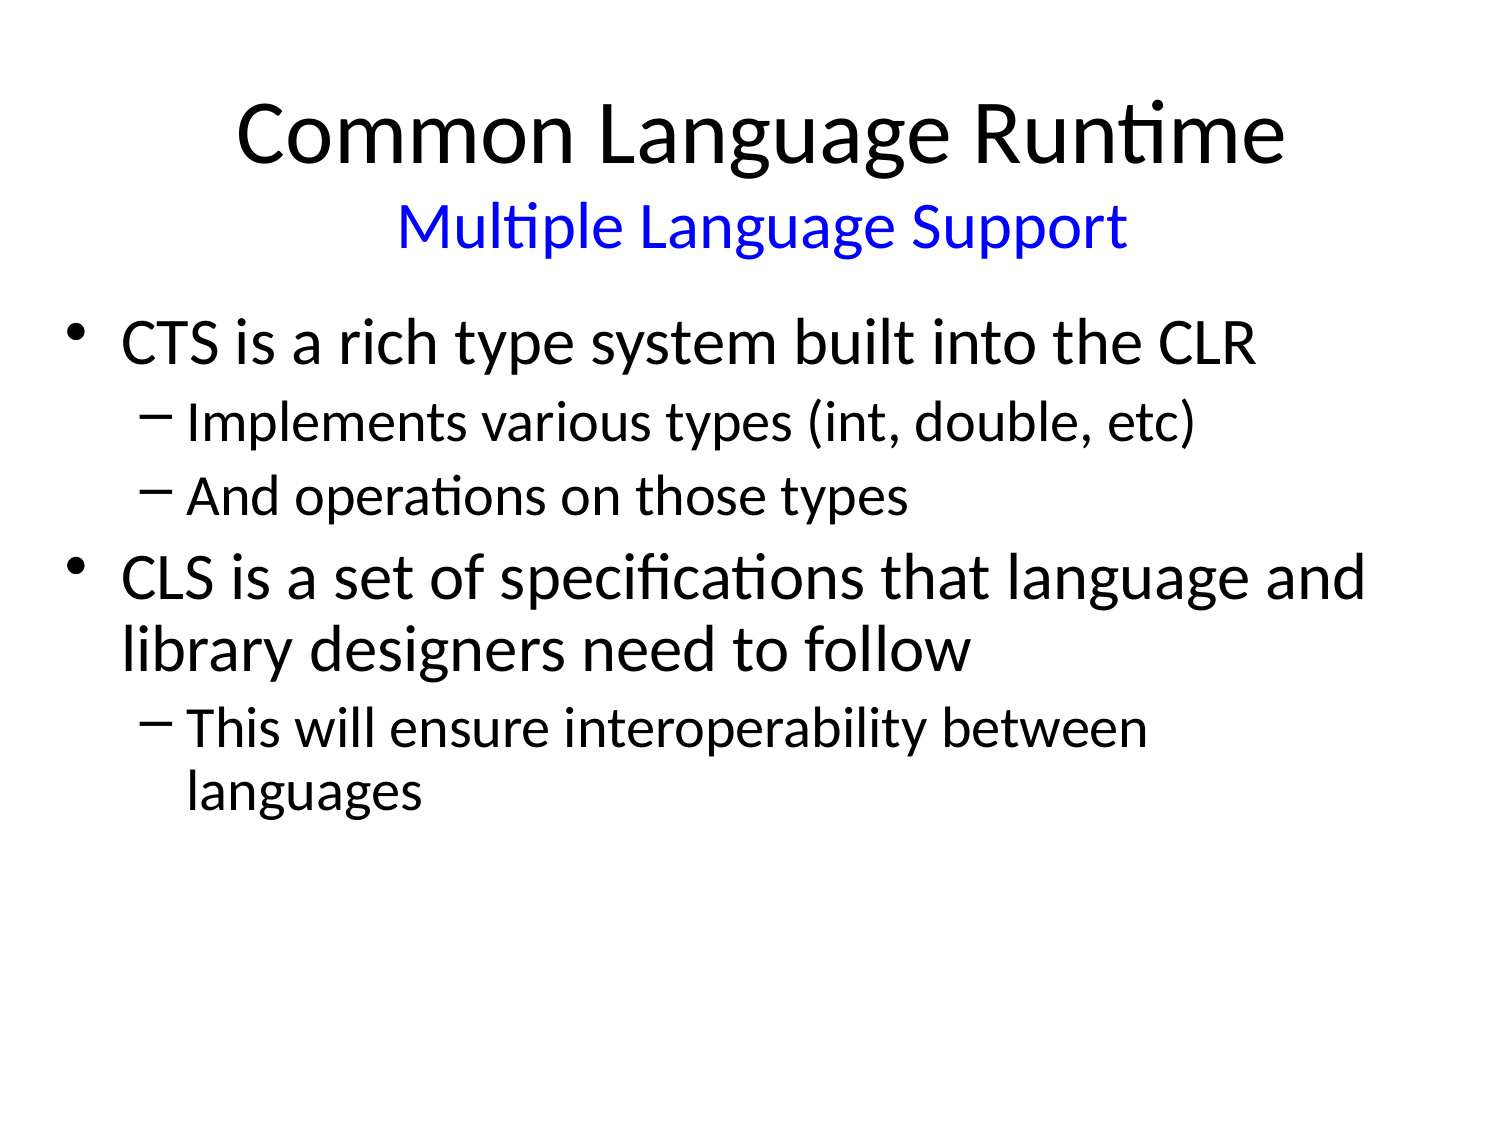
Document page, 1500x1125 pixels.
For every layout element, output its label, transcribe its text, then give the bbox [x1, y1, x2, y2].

title Common Language Runtime Multiple Language Support [62, 64, 1463, 270]
text_box CTS is a rich type system built into the CLR Implements various types (int, double, etc) And operations on those types CLS is a set of specifications that language and library designers need to follow This will ensure interoperability between languages [49, 299, 1400, 1043]
